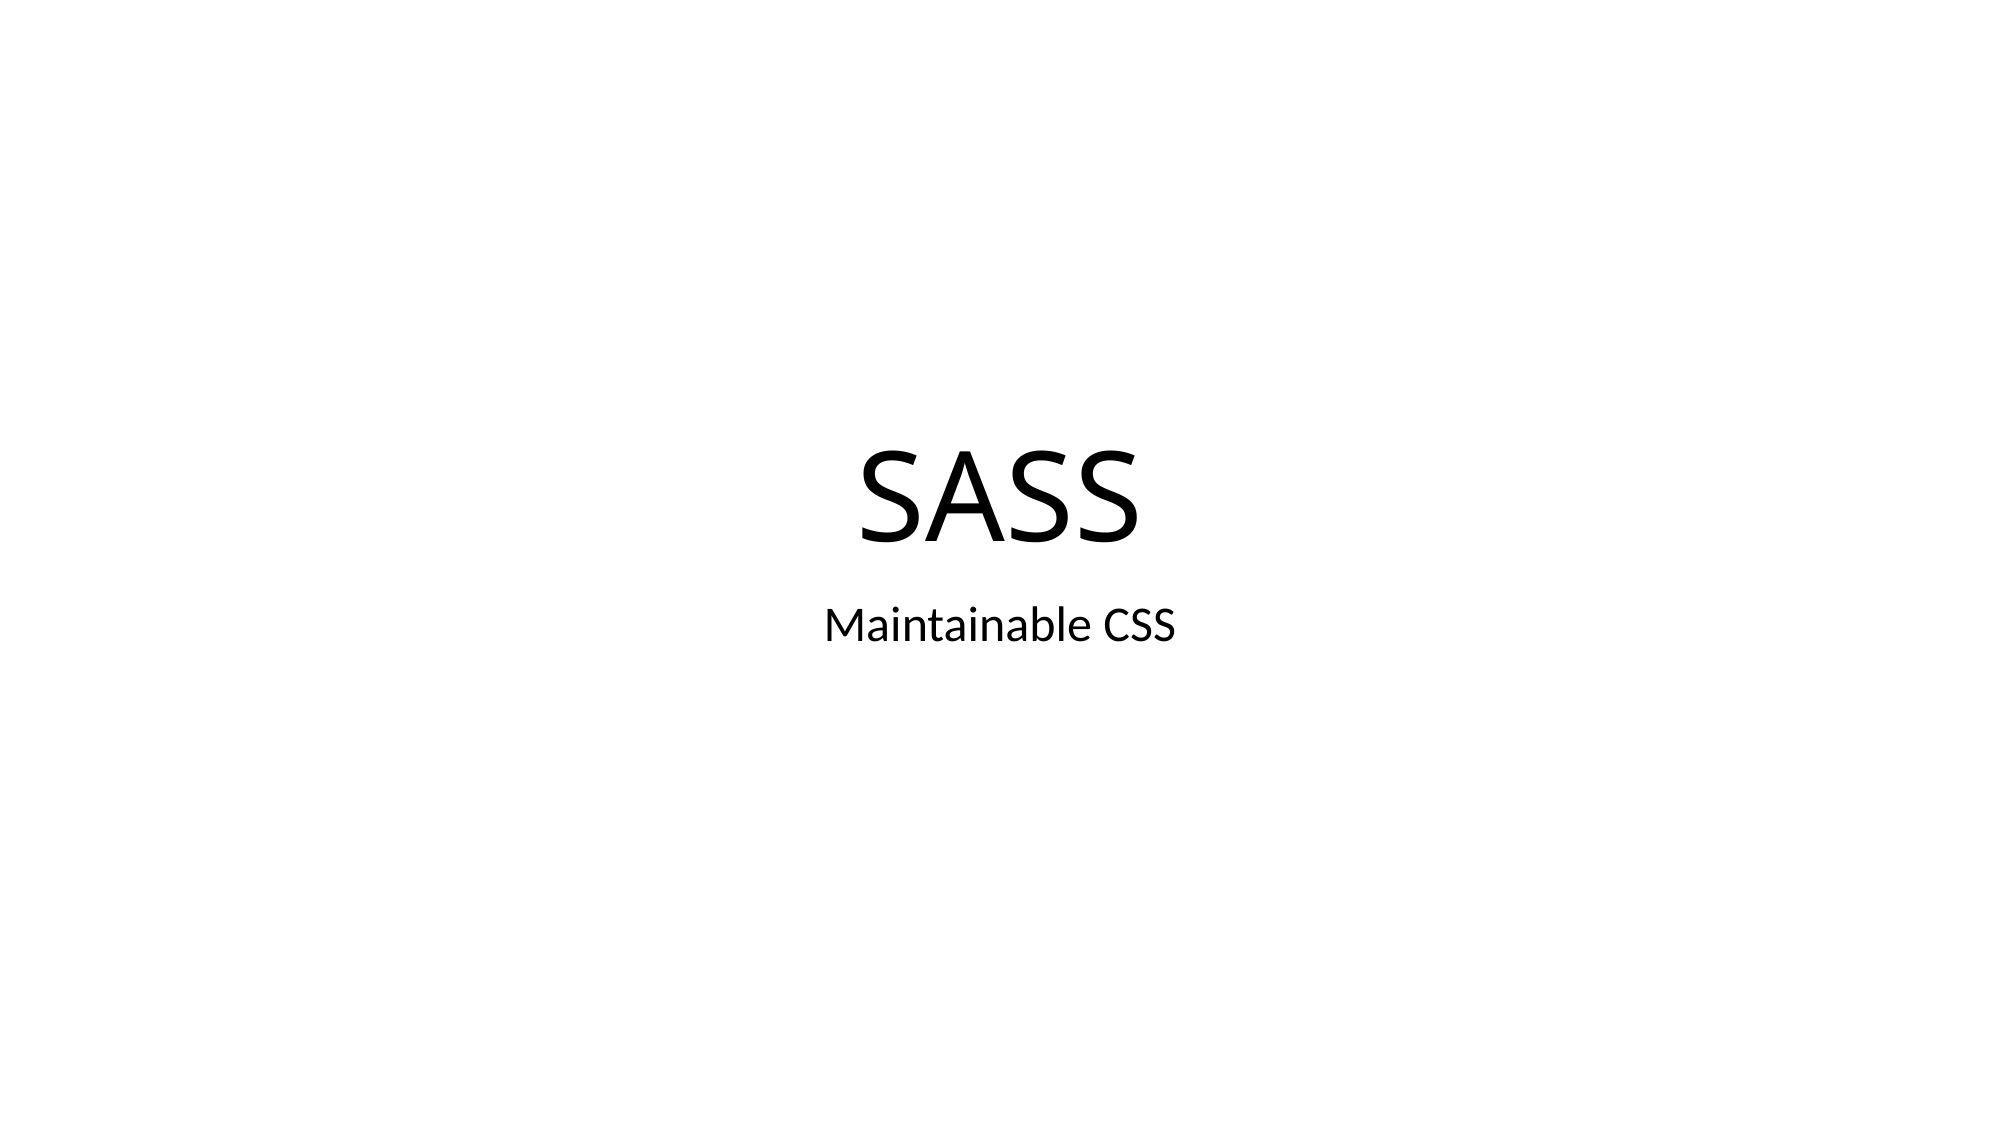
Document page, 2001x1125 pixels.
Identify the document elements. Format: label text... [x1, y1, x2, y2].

title SASS [249, 184, 1750, 576]
subtitle Maintainable CSS [249, 590, 1750, 863]
